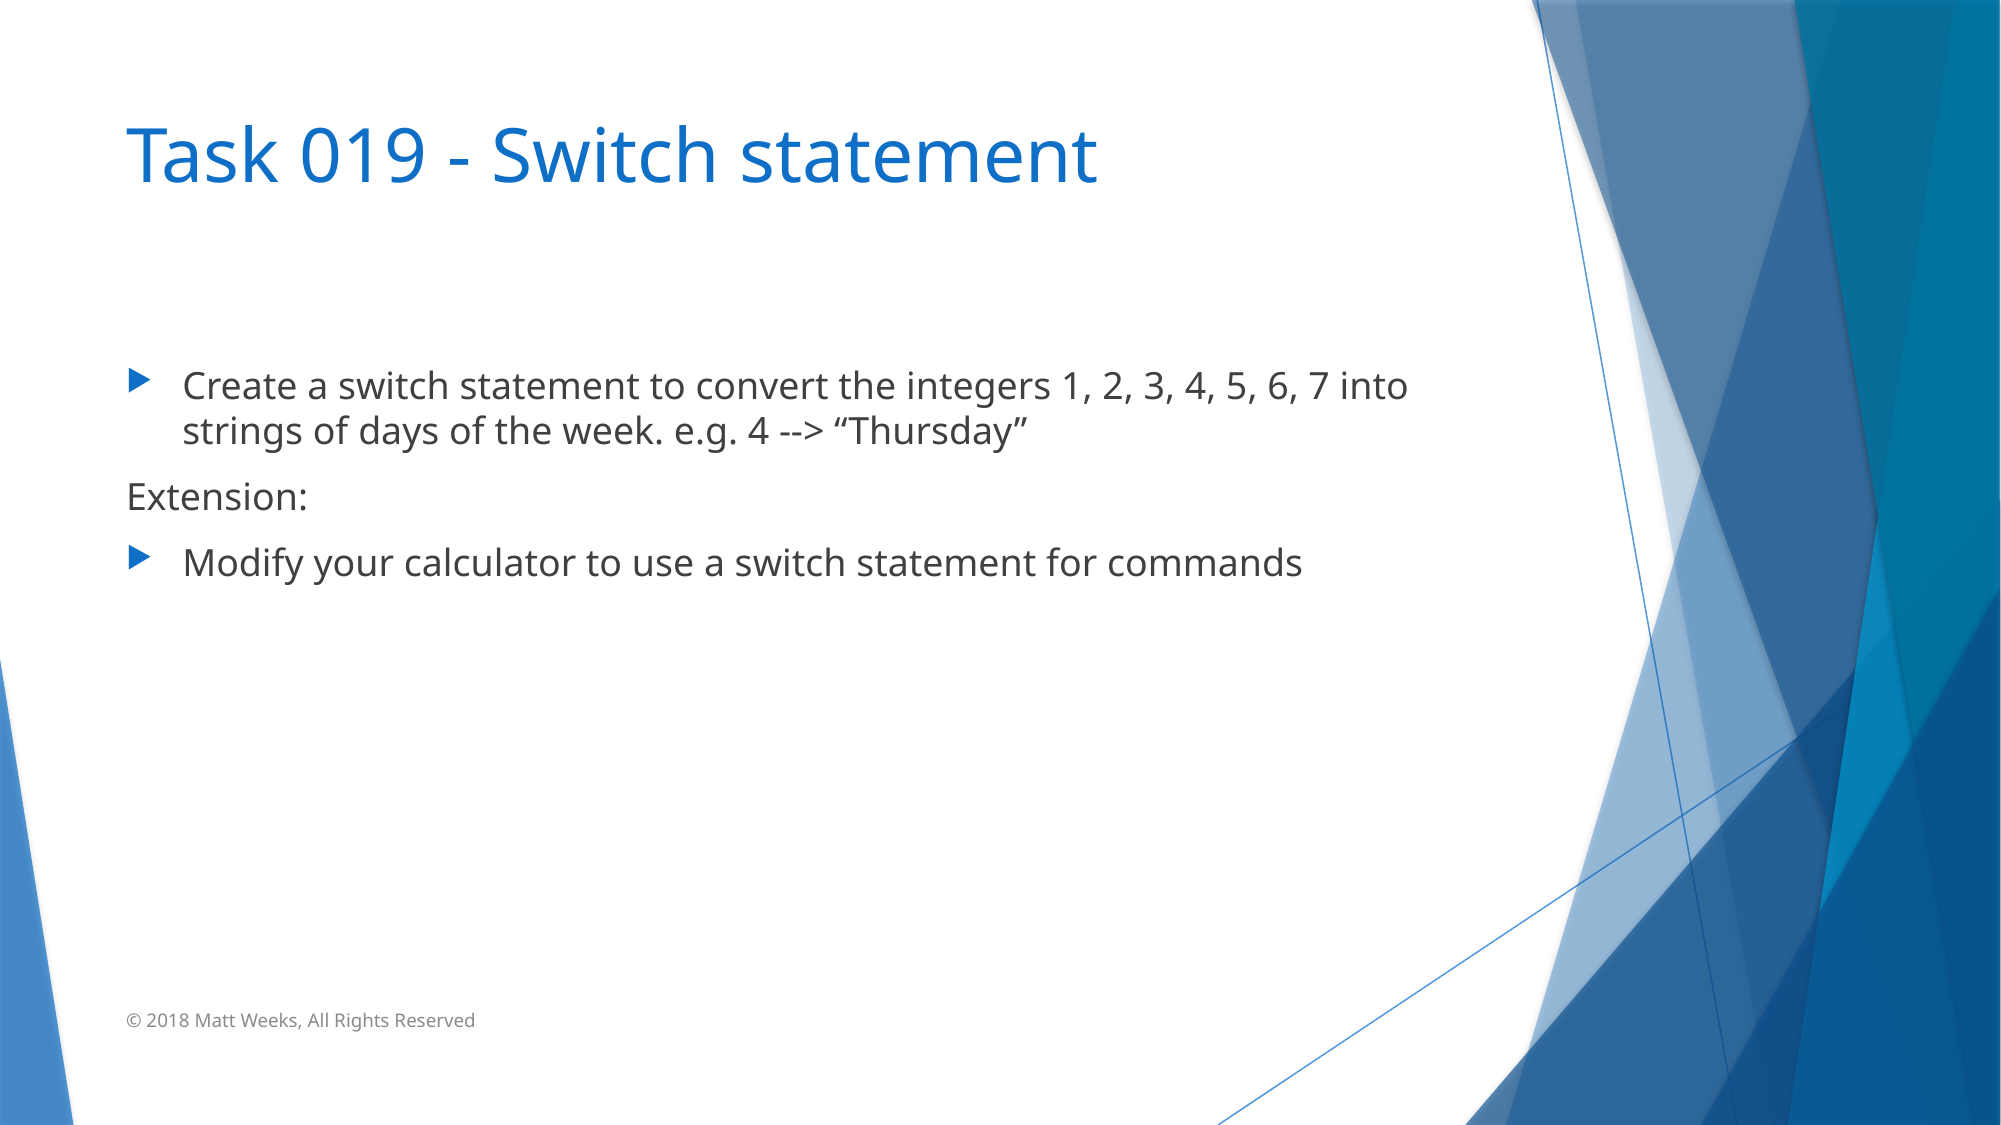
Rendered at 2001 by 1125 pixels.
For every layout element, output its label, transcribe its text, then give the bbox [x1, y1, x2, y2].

title Task 019 - Switch statement [111, 99, 1522, 317]
list Create a switch statement to convert the integers 1, 2, 3, 4, 5, 6, 7 into strings of days of the week. e.g. 4 --> “Thursday” Extension: Modify your calculator to use a switch statement for commands [111, 354, 1522, 992]
footer © 2018 Matt Weeks, All Rights Reserved [111, 991, 1145, 1051]
